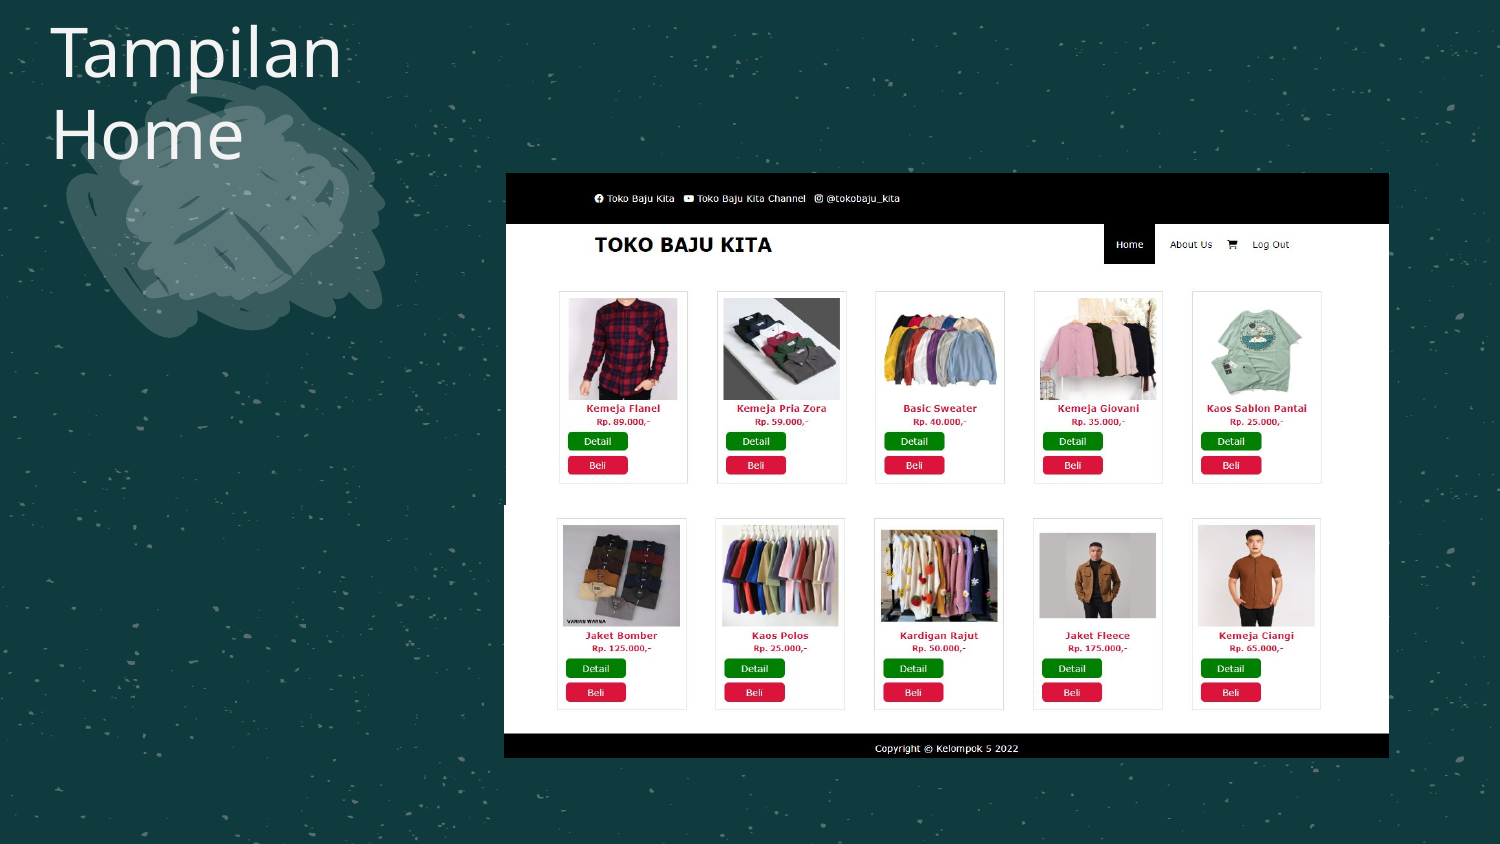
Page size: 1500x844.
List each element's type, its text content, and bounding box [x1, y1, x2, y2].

title Tampilan Login [66, 174, 386, 338]
picture [0, 0, 1500, 844]
title Tampilan Home [50, 70, 529, 174]
